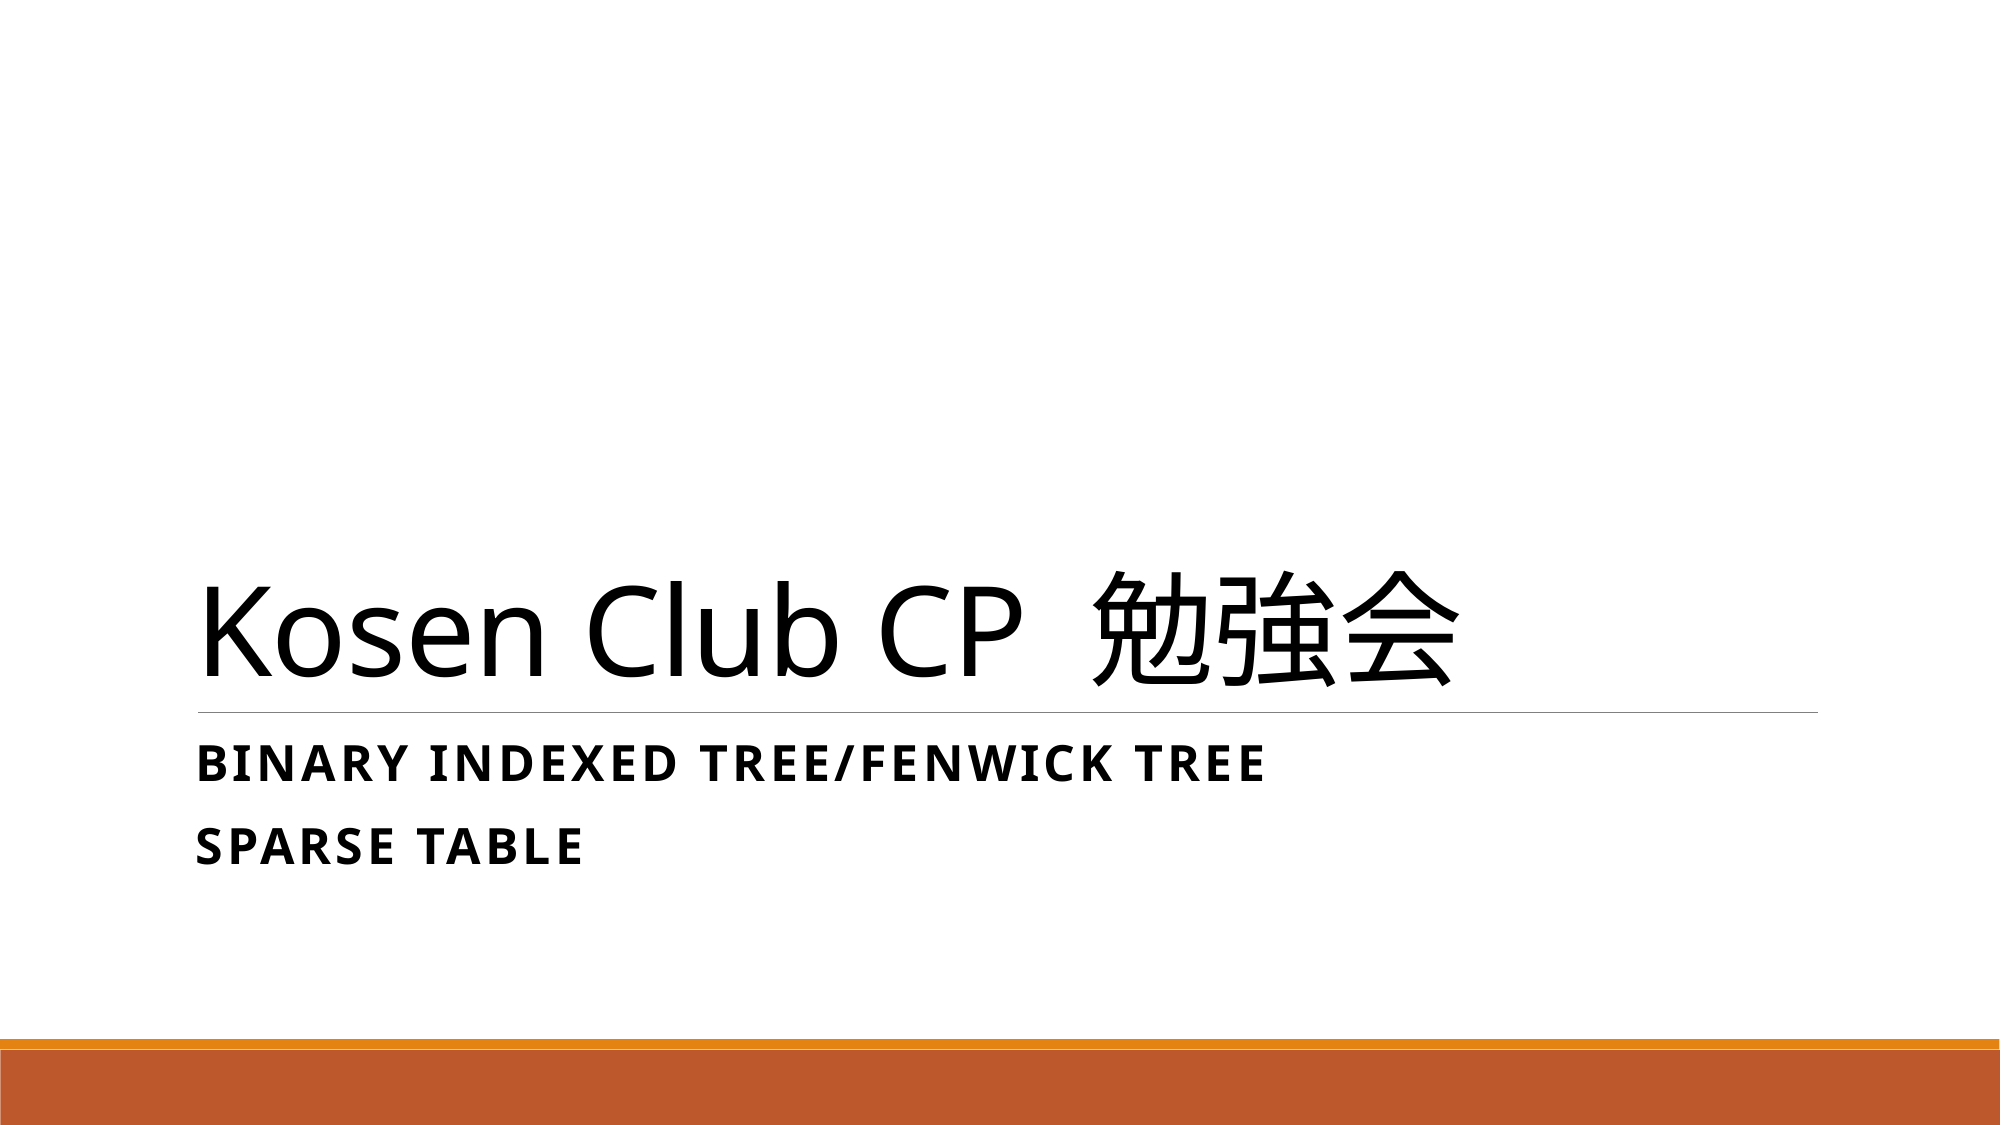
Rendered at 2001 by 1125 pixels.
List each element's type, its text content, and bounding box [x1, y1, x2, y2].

title Kosen Club CP 勉強会 [180, 124, 1830, 710]
subtitle Binary indexed tree/fenwick tree Sparse table [180, 730, 1831, 919]
